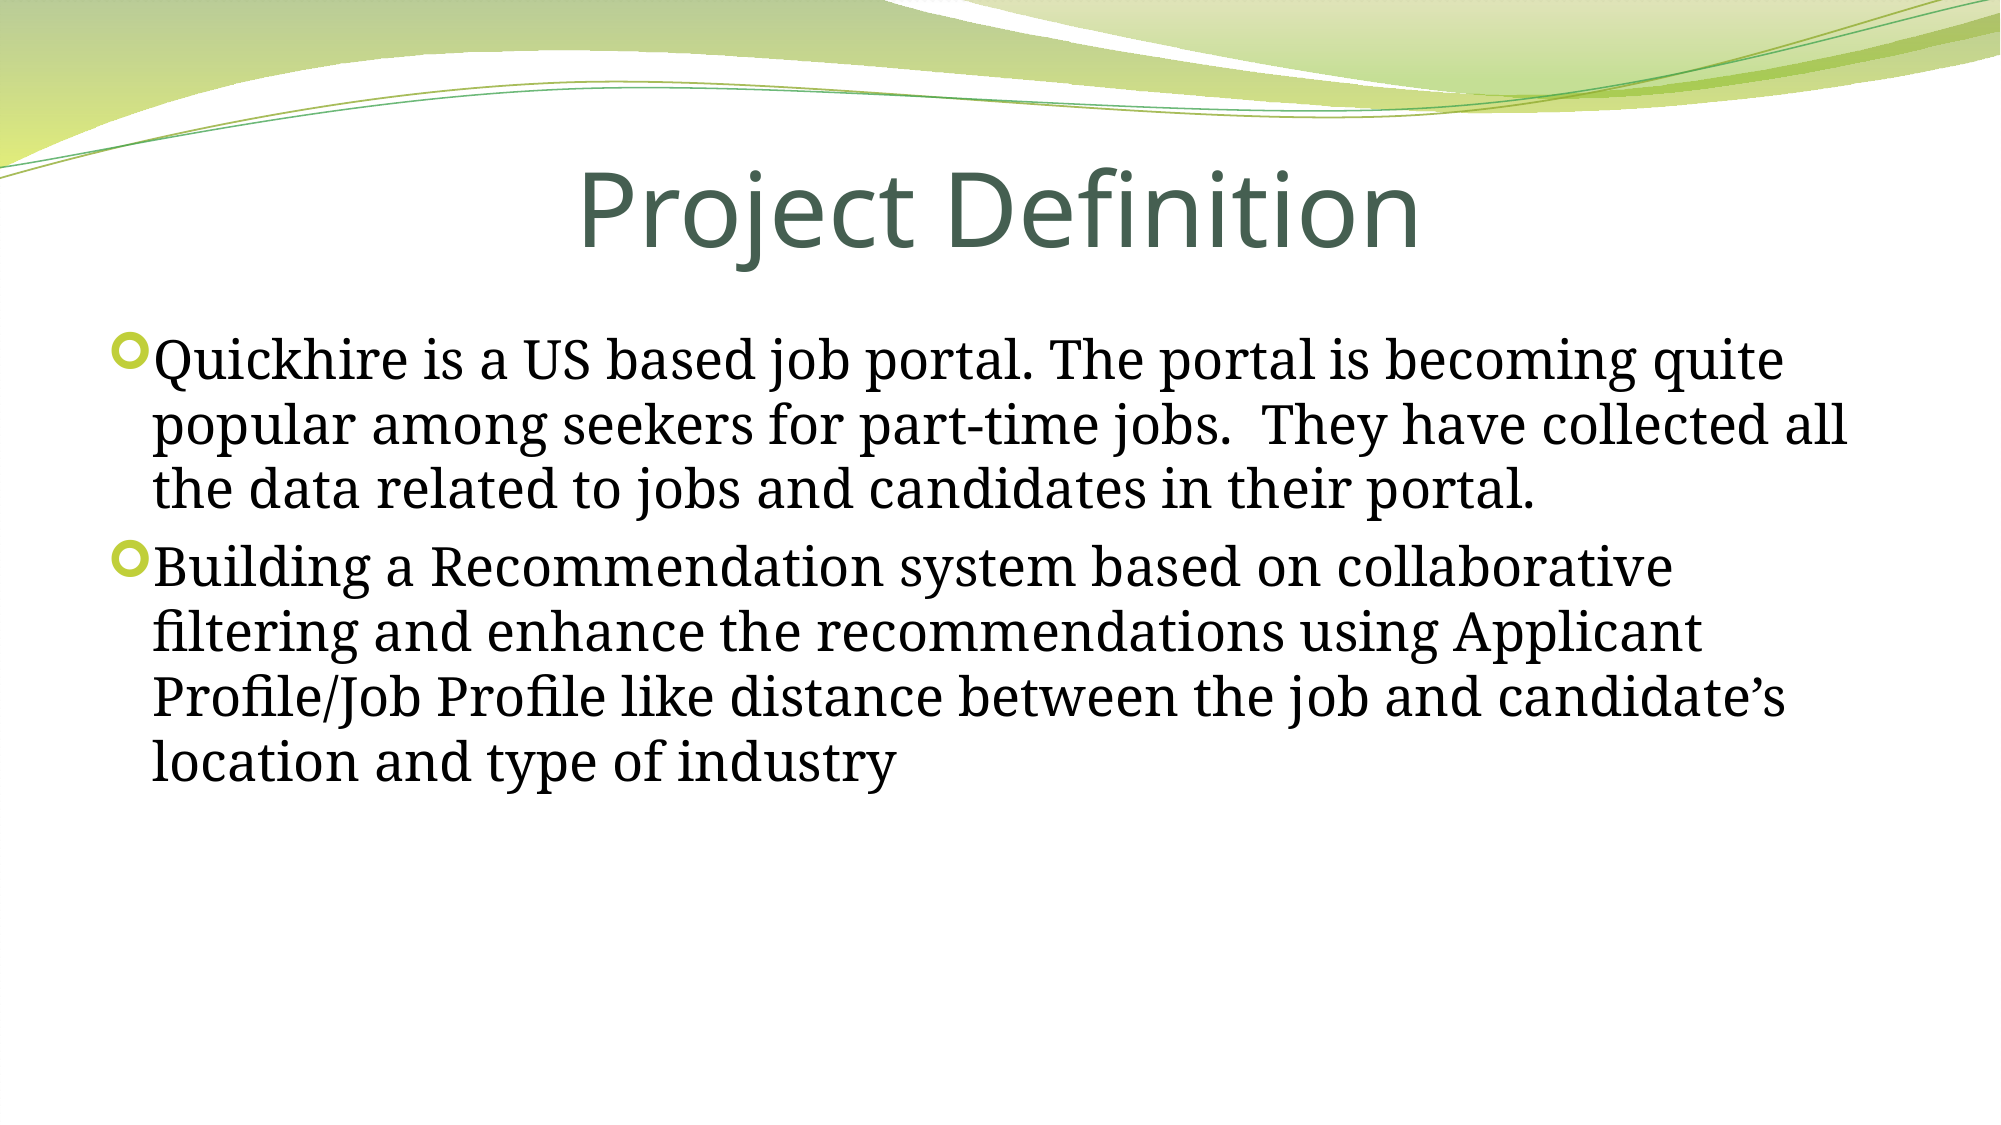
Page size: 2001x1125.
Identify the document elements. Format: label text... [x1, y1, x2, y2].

list Quickhire is a US based job portal. The portal is becoming quite popular among seekers for part-time jobs. They have collected all the data related to jobs and candidates in their portal. Building a Recommendation system based on collaborative filtering and enhance the recommendations using Applicant Profile/Job Profile like distance between the job and candidate’s location and type of industry [99, 316, 1901, 1038]
title Project Definition [99, 126, 1901, 269]
